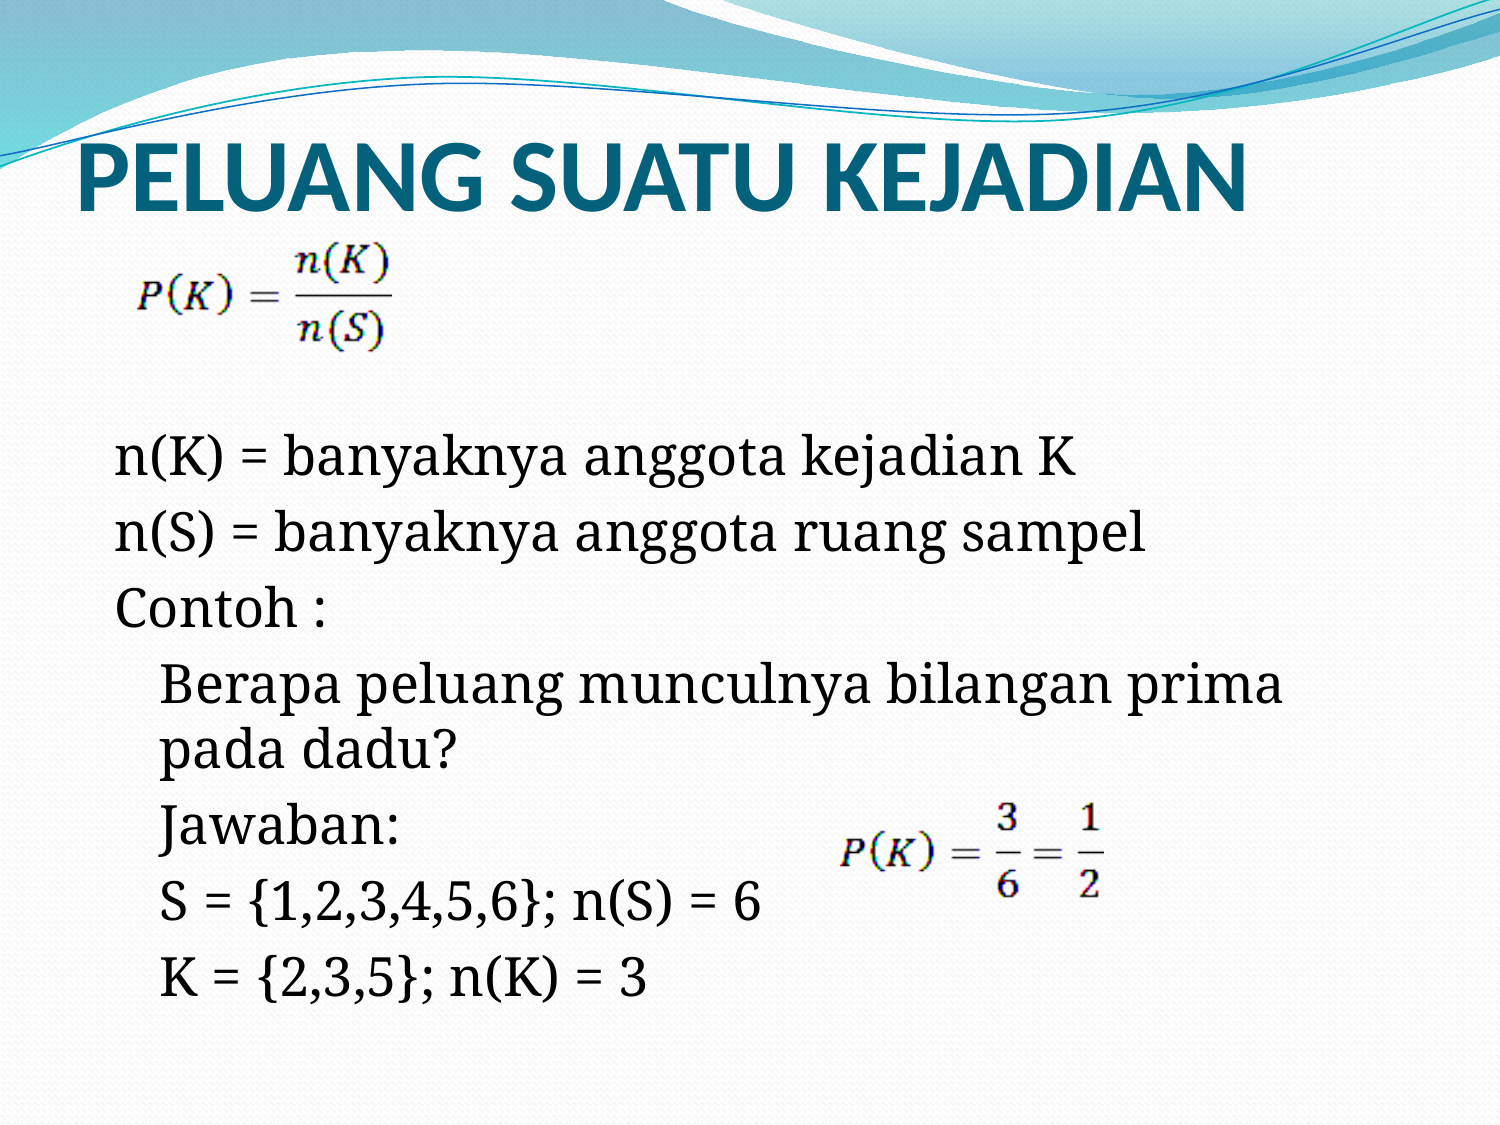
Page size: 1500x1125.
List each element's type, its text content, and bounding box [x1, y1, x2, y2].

picture [840, 798, 1104, 924]
picture [137, 240, 392, 379]
text_box [0, 1, 1500, 75]
list n(K) = banyaknya anggota kejadian K n(S) = banyaknya anggota ruang sampel Contoh : Berapa peluang munculnya bilangan prima pada dadu? Jawaban: S = {1,2,3,4,5,6}; n(S) = 6 K = {2,3,5}; n(K) = 3 [99, 262, 1425, 1063]
title PELUANG SUATU KEJADIAN [75, 75, 1425, 233]
